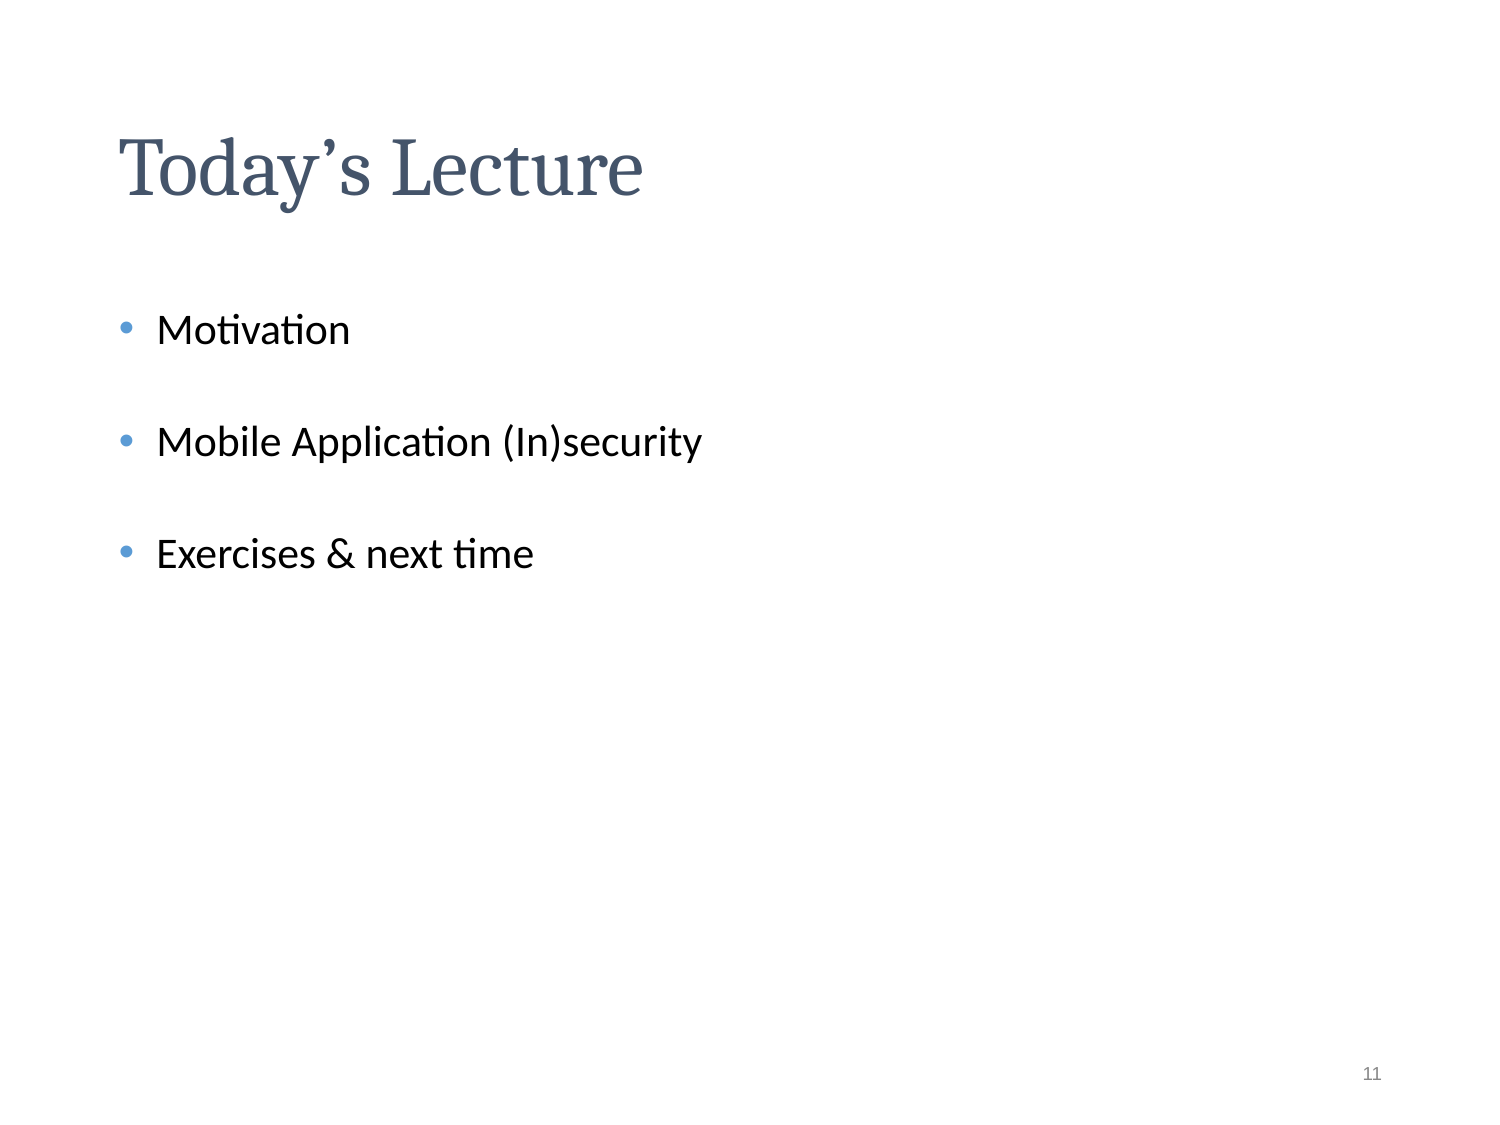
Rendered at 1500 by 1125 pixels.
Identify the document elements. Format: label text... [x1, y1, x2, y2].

slide_number 10 [1059, 1042, 1397, 1103]
list Motivation Mobile Application (In)security Exercises & next time [103, 299, 1397, 1014]
title Today’s Lecture [103, 59, 1397, 278]
